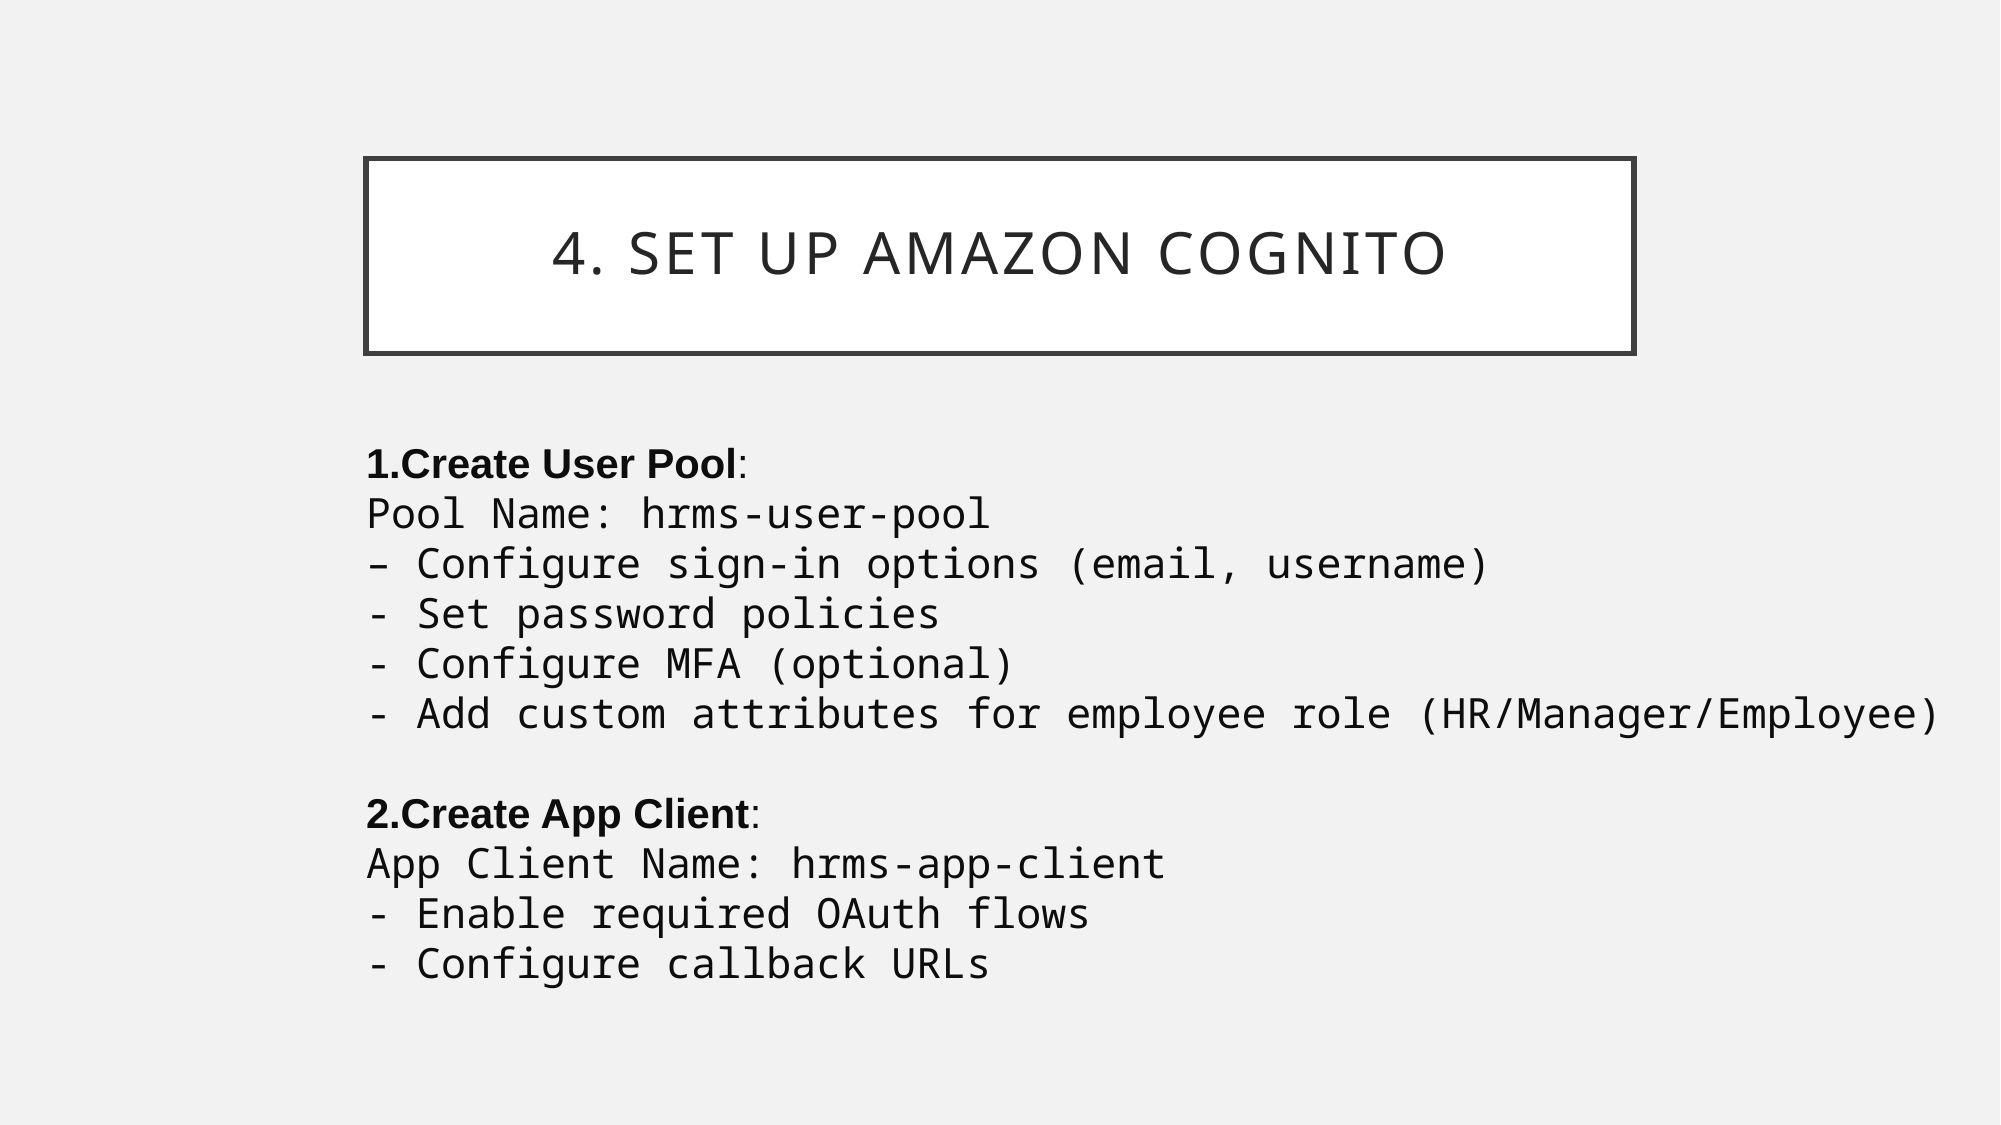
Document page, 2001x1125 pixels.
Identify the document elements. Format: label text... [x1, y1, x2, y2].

title 4. Set Up Amazon Cognito [363, 156, 1637, 356]
list Create User Pool: Pool Name: hrms-user-pool – Configure sign-in options (email, username) - Set password policies - Configure MFA (optional) - Add custom attributes for employee role (HR/Manager/Employee) Create App Client: App Client Name: hrms-app-client - Enable required OAuth flows - Configure callback URLs [366, 355, 1957, 1019]
